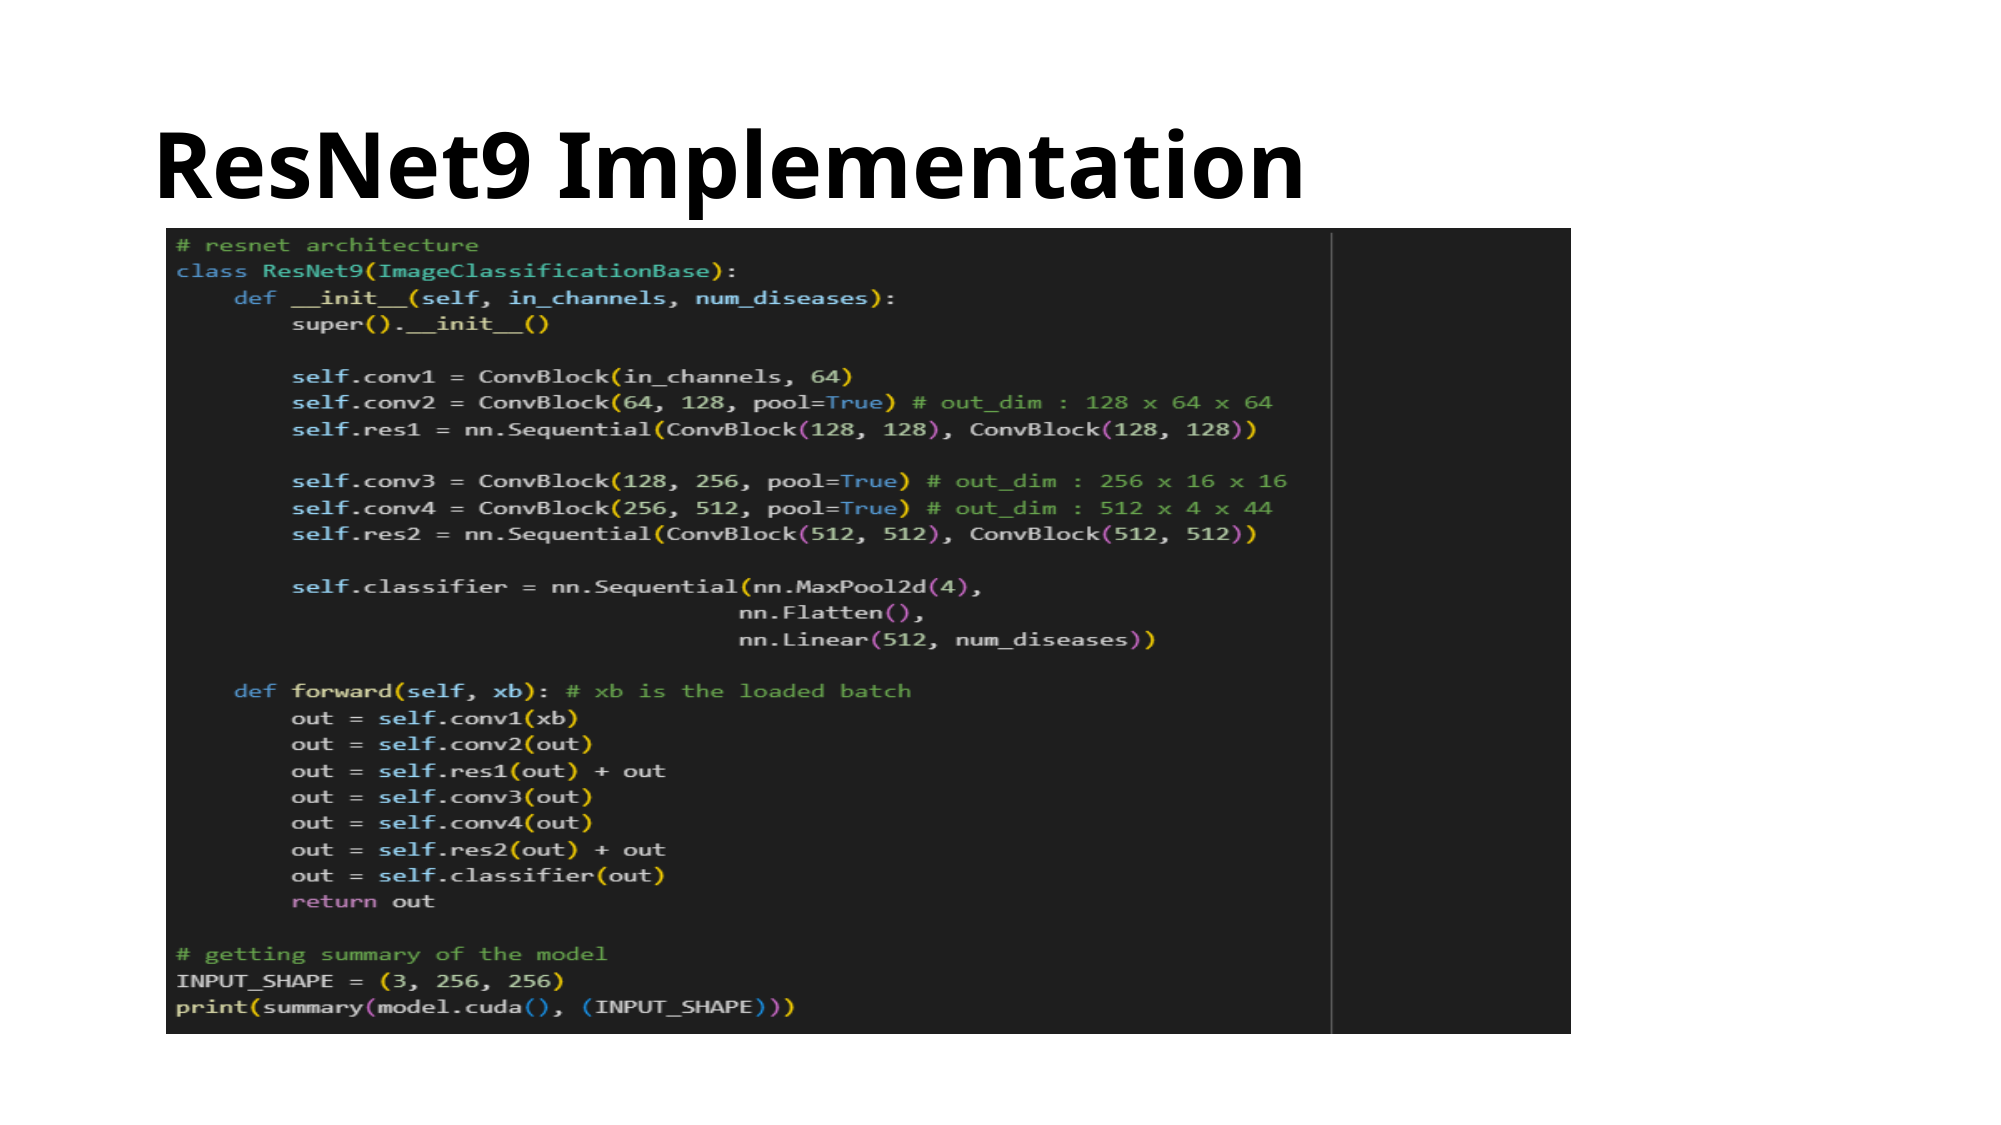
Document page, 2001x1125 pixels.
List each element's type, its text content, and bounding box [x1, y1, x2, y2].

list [166, 228, 1571, 1034]
title ResNet9 Implementation [137, 59, 1863, 278]
